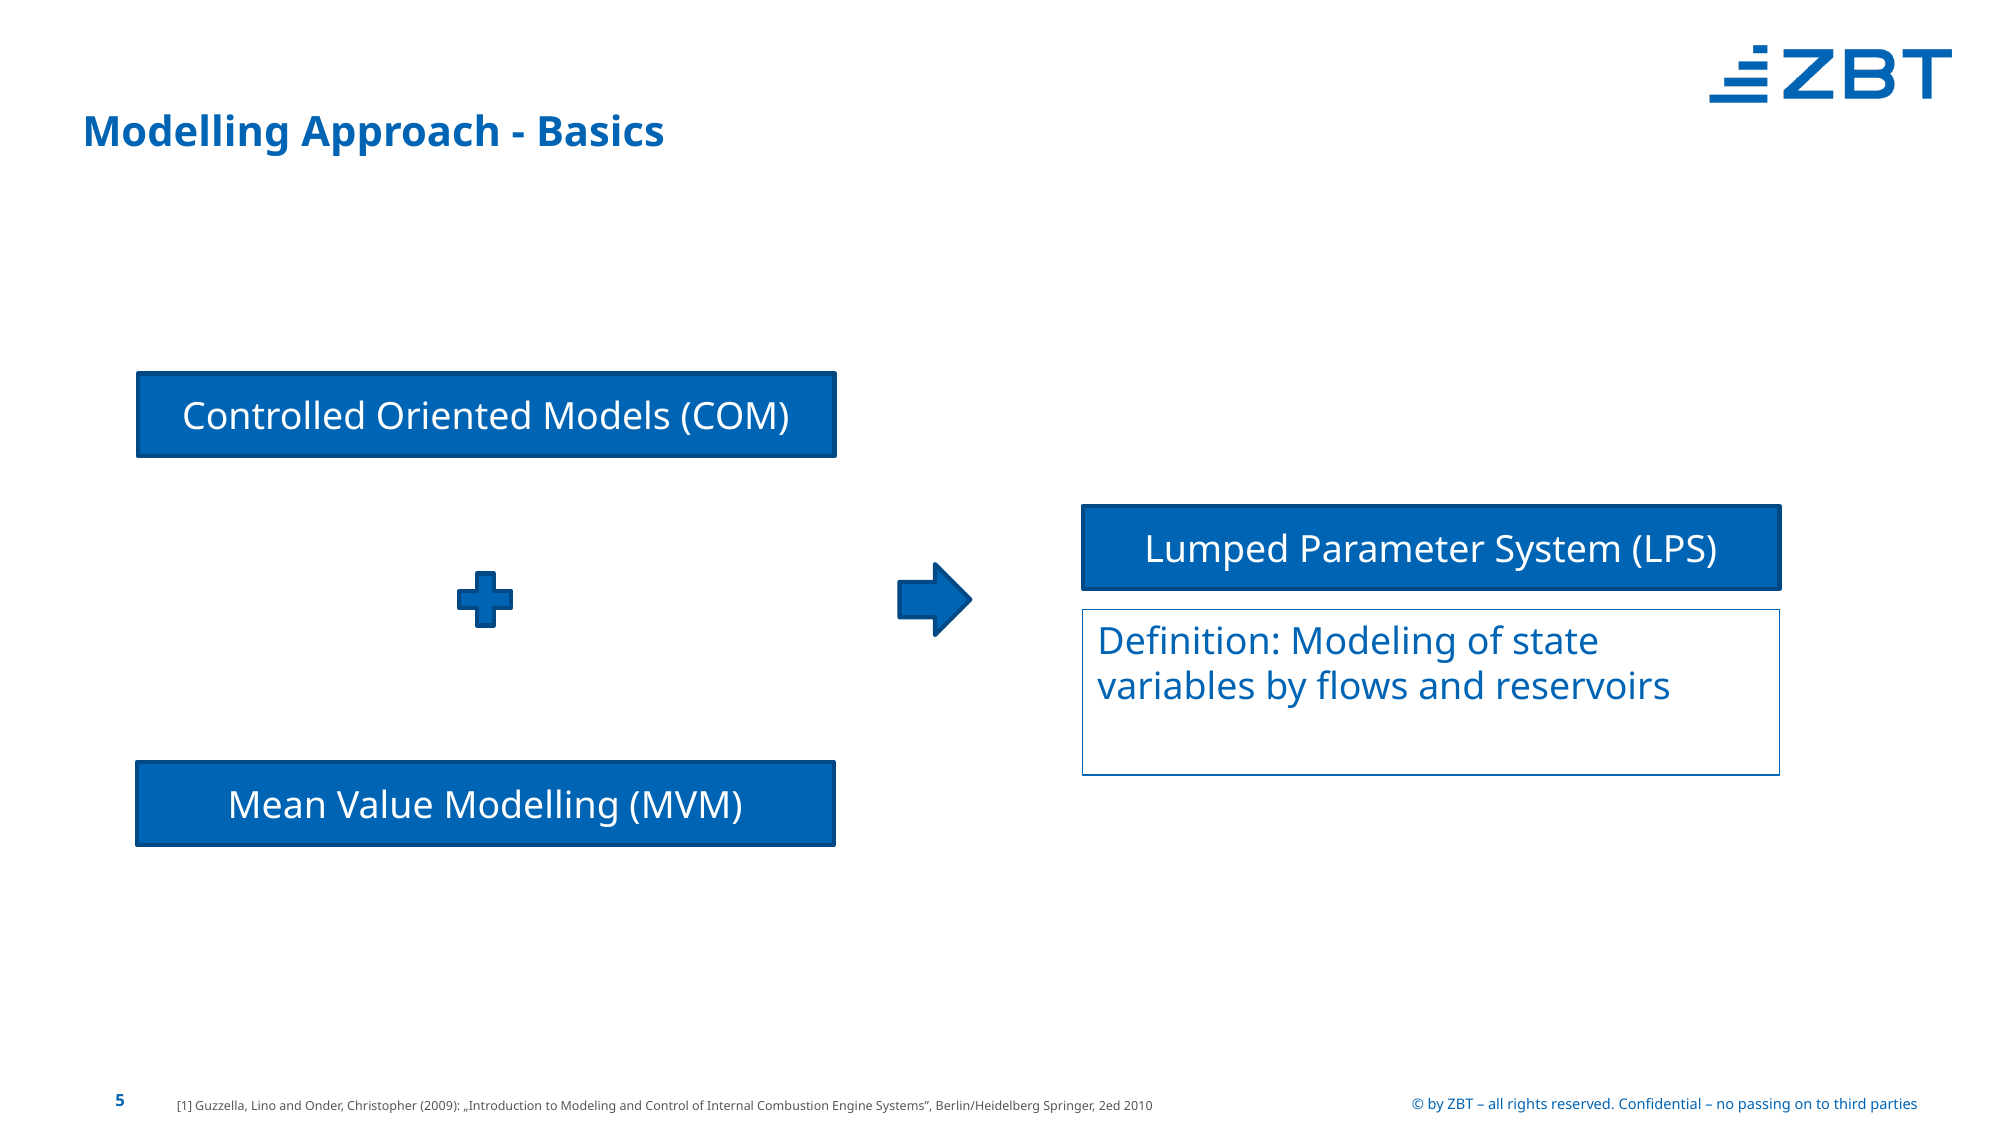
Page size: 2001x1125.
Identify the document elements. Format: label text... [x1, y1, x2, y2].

text_box Controlled Oriented Models (COM) [136, 371, 837, 458]
text_box Definition: Modeling of state variables by flows and reservoirs [1082, 609, 1780, 775]
text_box [897, 562, 973, 637]
list [1] Guzzella, Lino and Onder, Christopher (2009): „Introduction to Modeling and Control of Internal Combustion Engine Systems”, Berlin/Heidelberg Springer, 2ed 2010 [162, 1078, 1252, 1121]
picture [1660, 0, 2001, 148]
text_box Lumped Parameter System (LPS) [1081, 504, 1782, 591]
text_box Mean Value Modelling (MVM) [135, 760, 836, 847]
text_box [457, 571, 513, 628]
title Modelling Approach - Basics [67, 72, 1597, 188]
